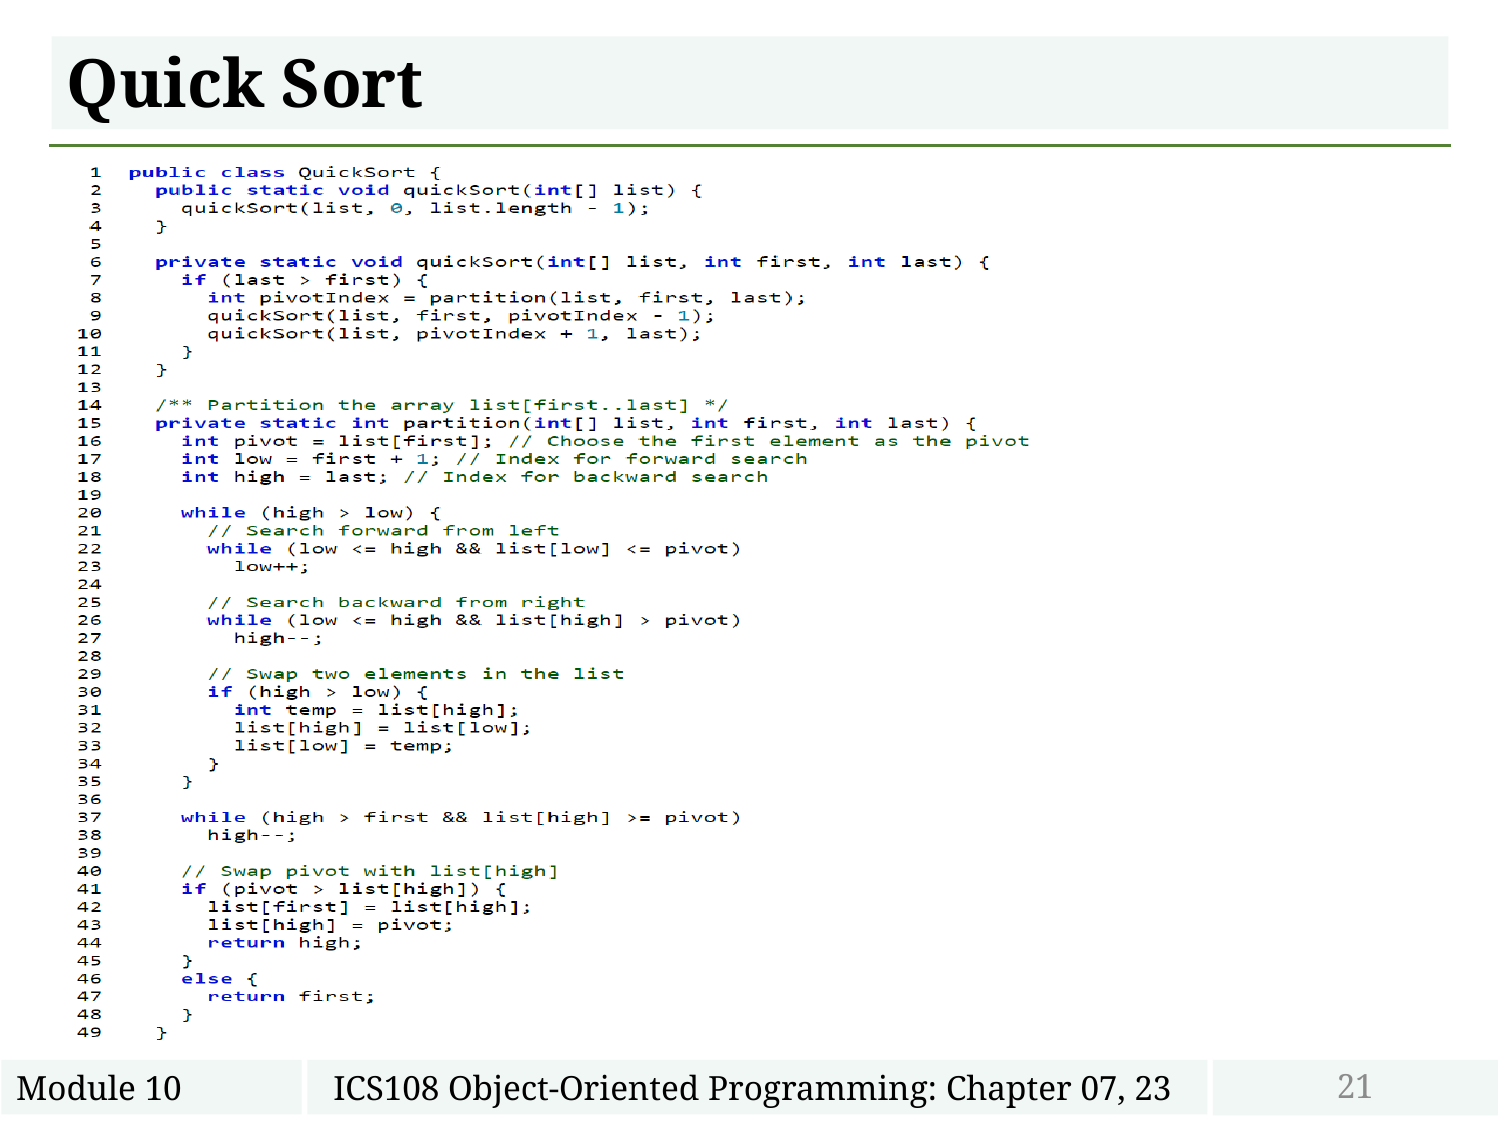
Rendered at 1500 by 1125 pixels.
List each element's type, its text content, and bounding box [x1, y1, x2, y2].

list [49, 152, 1148, 1041]
slide_number 21 [1212, 1059, 1498, 1116]
title Quick Sort [51, 36, 1449, 130]
